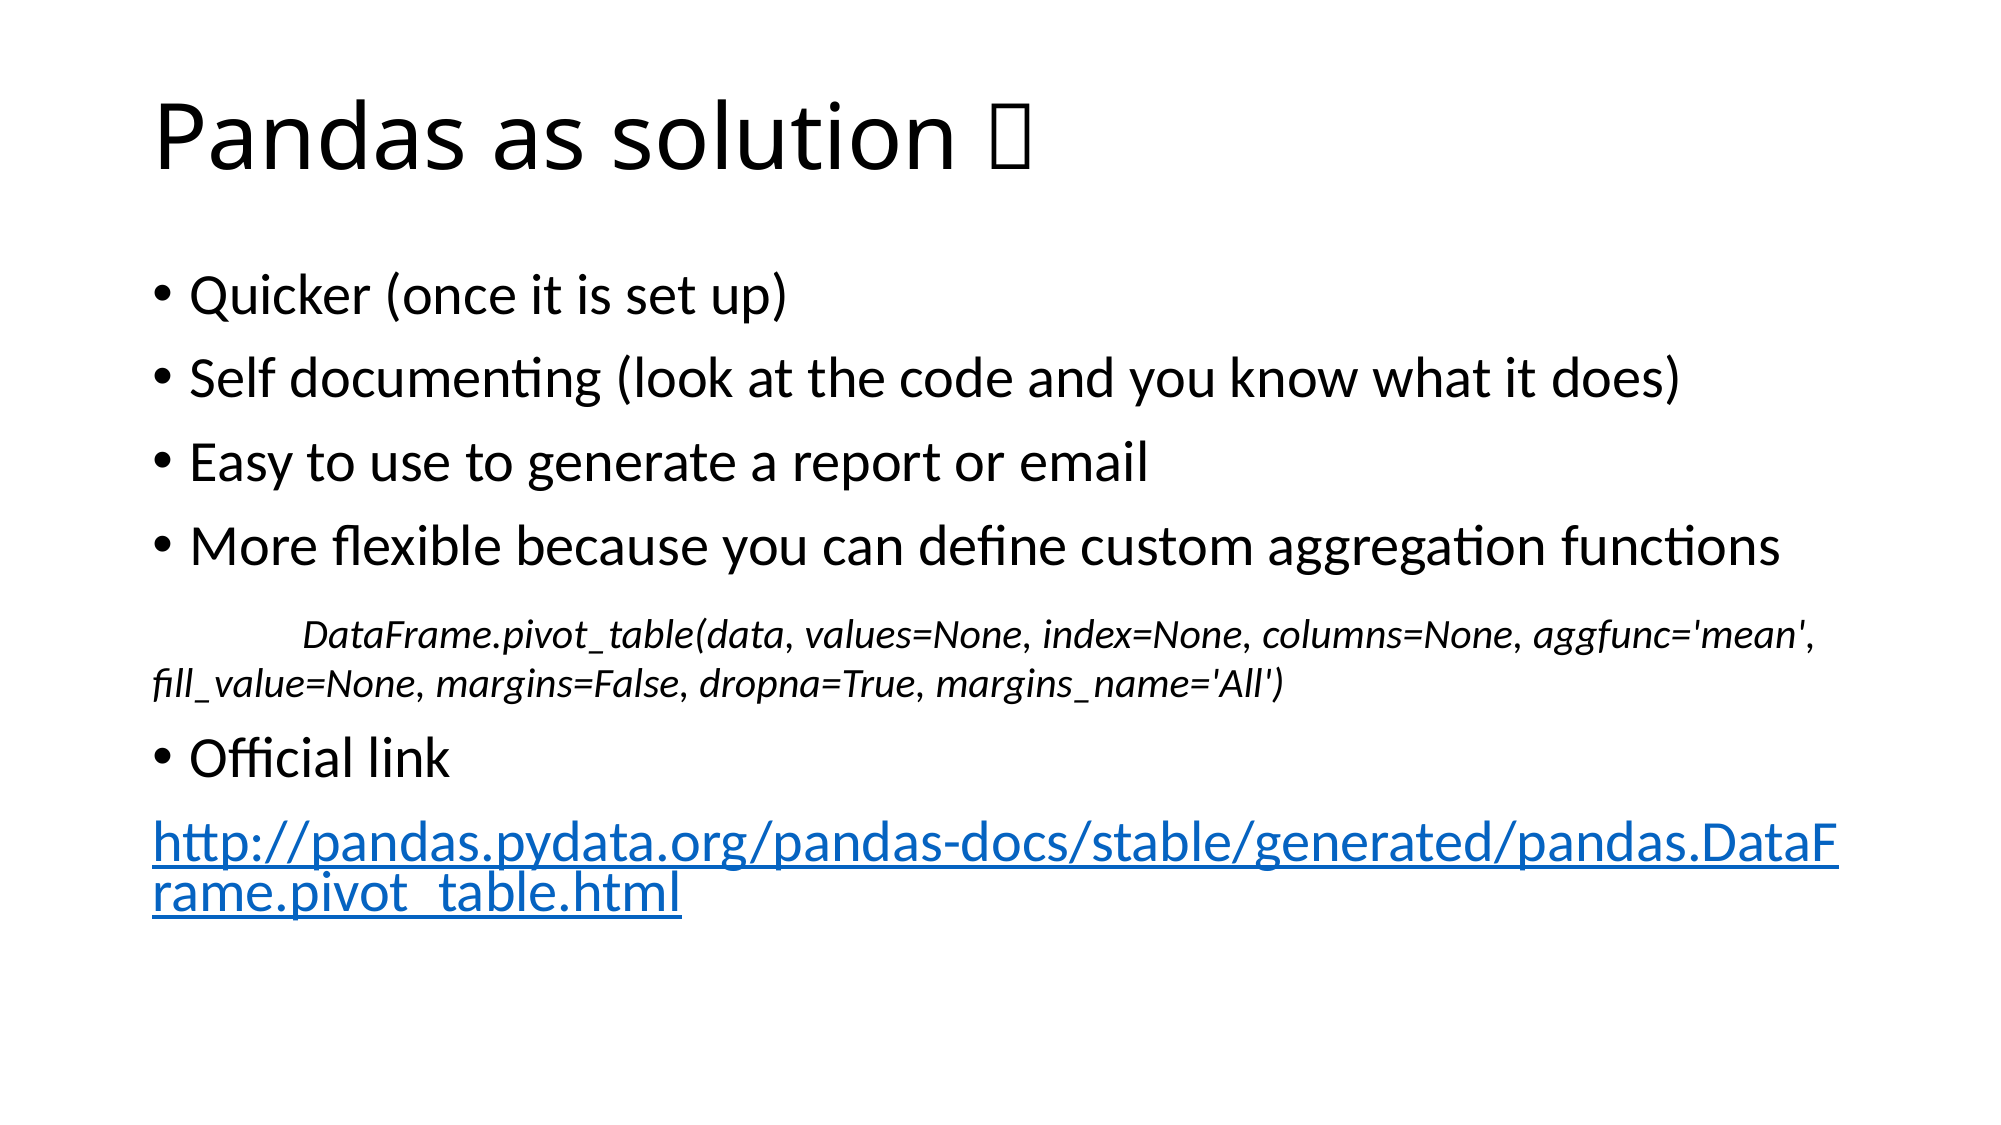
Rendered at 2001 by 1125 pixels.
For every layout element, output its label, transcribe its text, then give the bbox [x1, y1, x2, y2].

title Pandas as solution  [137, 59, 1863, 220]
list Quicker (once it is set up) Self documenting (look at the code and you know what it does) Easy to use to generate a report or email More flexible because you can define custom aggregation functions DataFrame.pivot_table(data, values=None, index=None, columns=None, aggfunc='mean', fill_value=None, margins=False, dropna=True, margins_name='All') Official link http://pandas.pydata.org/pandas-docs/stable/generated/pandas.DataFrame.pivot_table.html [137, 256, 1863, 1014]
